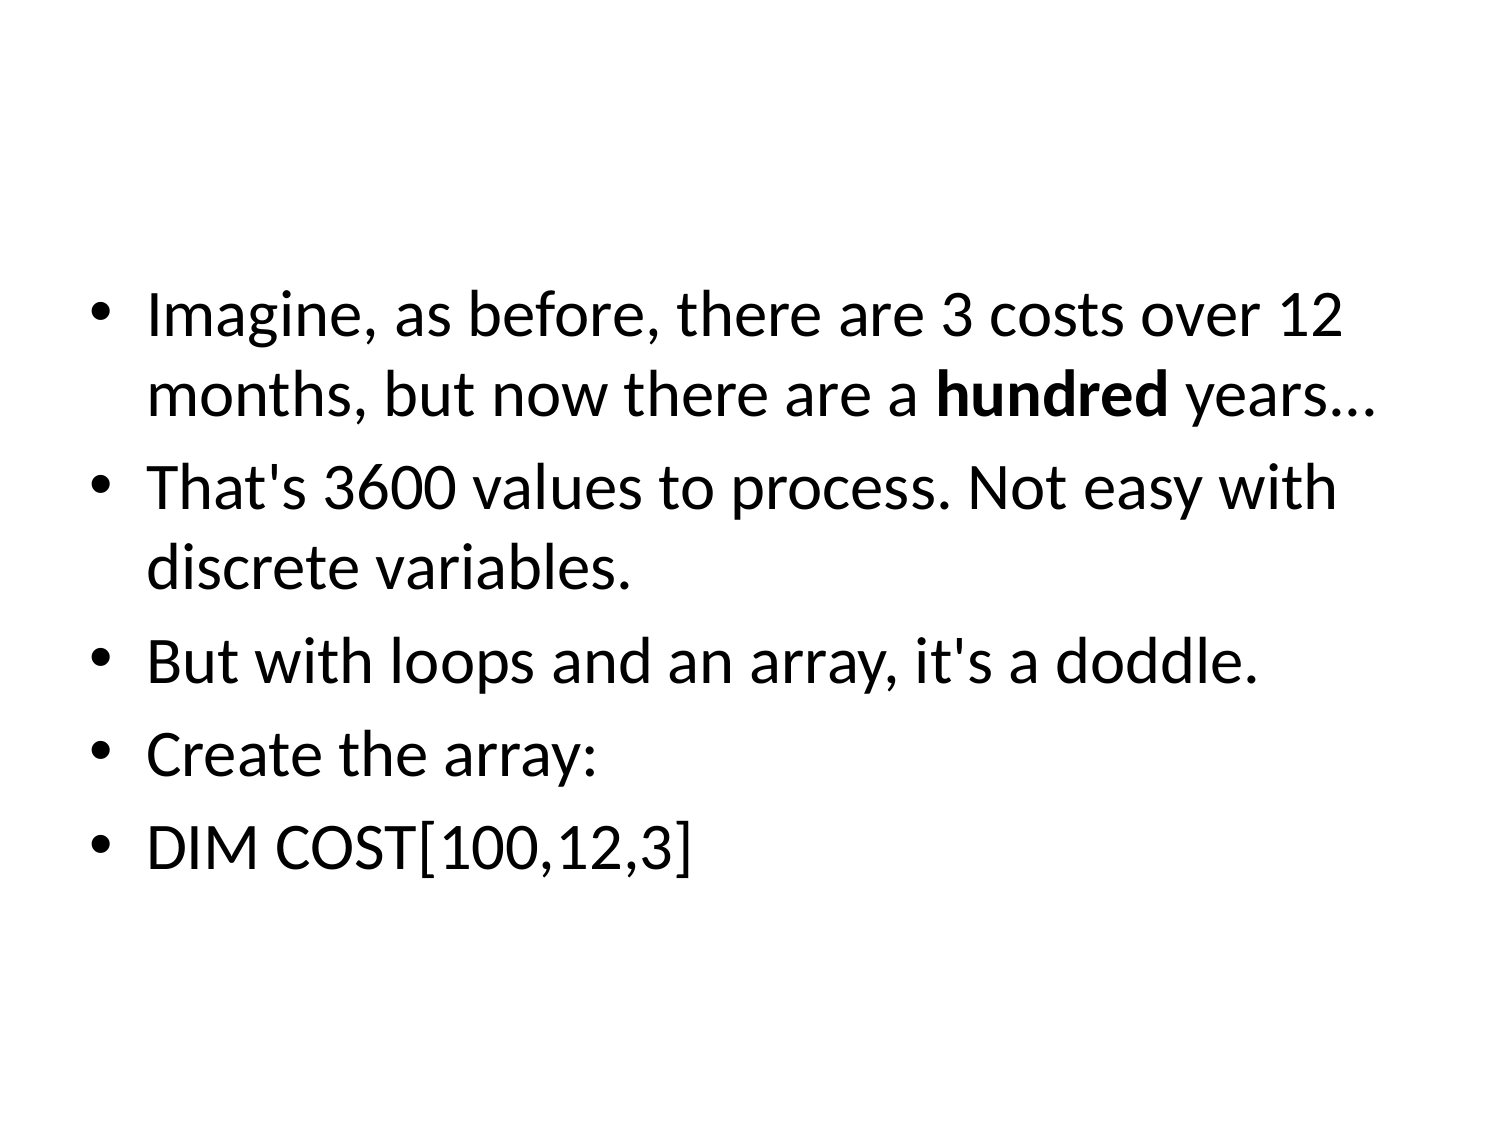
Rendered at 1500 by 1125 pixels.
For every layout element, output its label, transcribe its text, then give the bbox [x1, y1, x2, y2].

list Imagine, as before, there are 3 costs over 12 months, but now there are a hundred years... That's 3600 values to process. Not easy with discrete variables. But with loops and an array, it's a doddle. Create the array: DIM COST[100,12,3] [75, 262, 1425, 1005]
